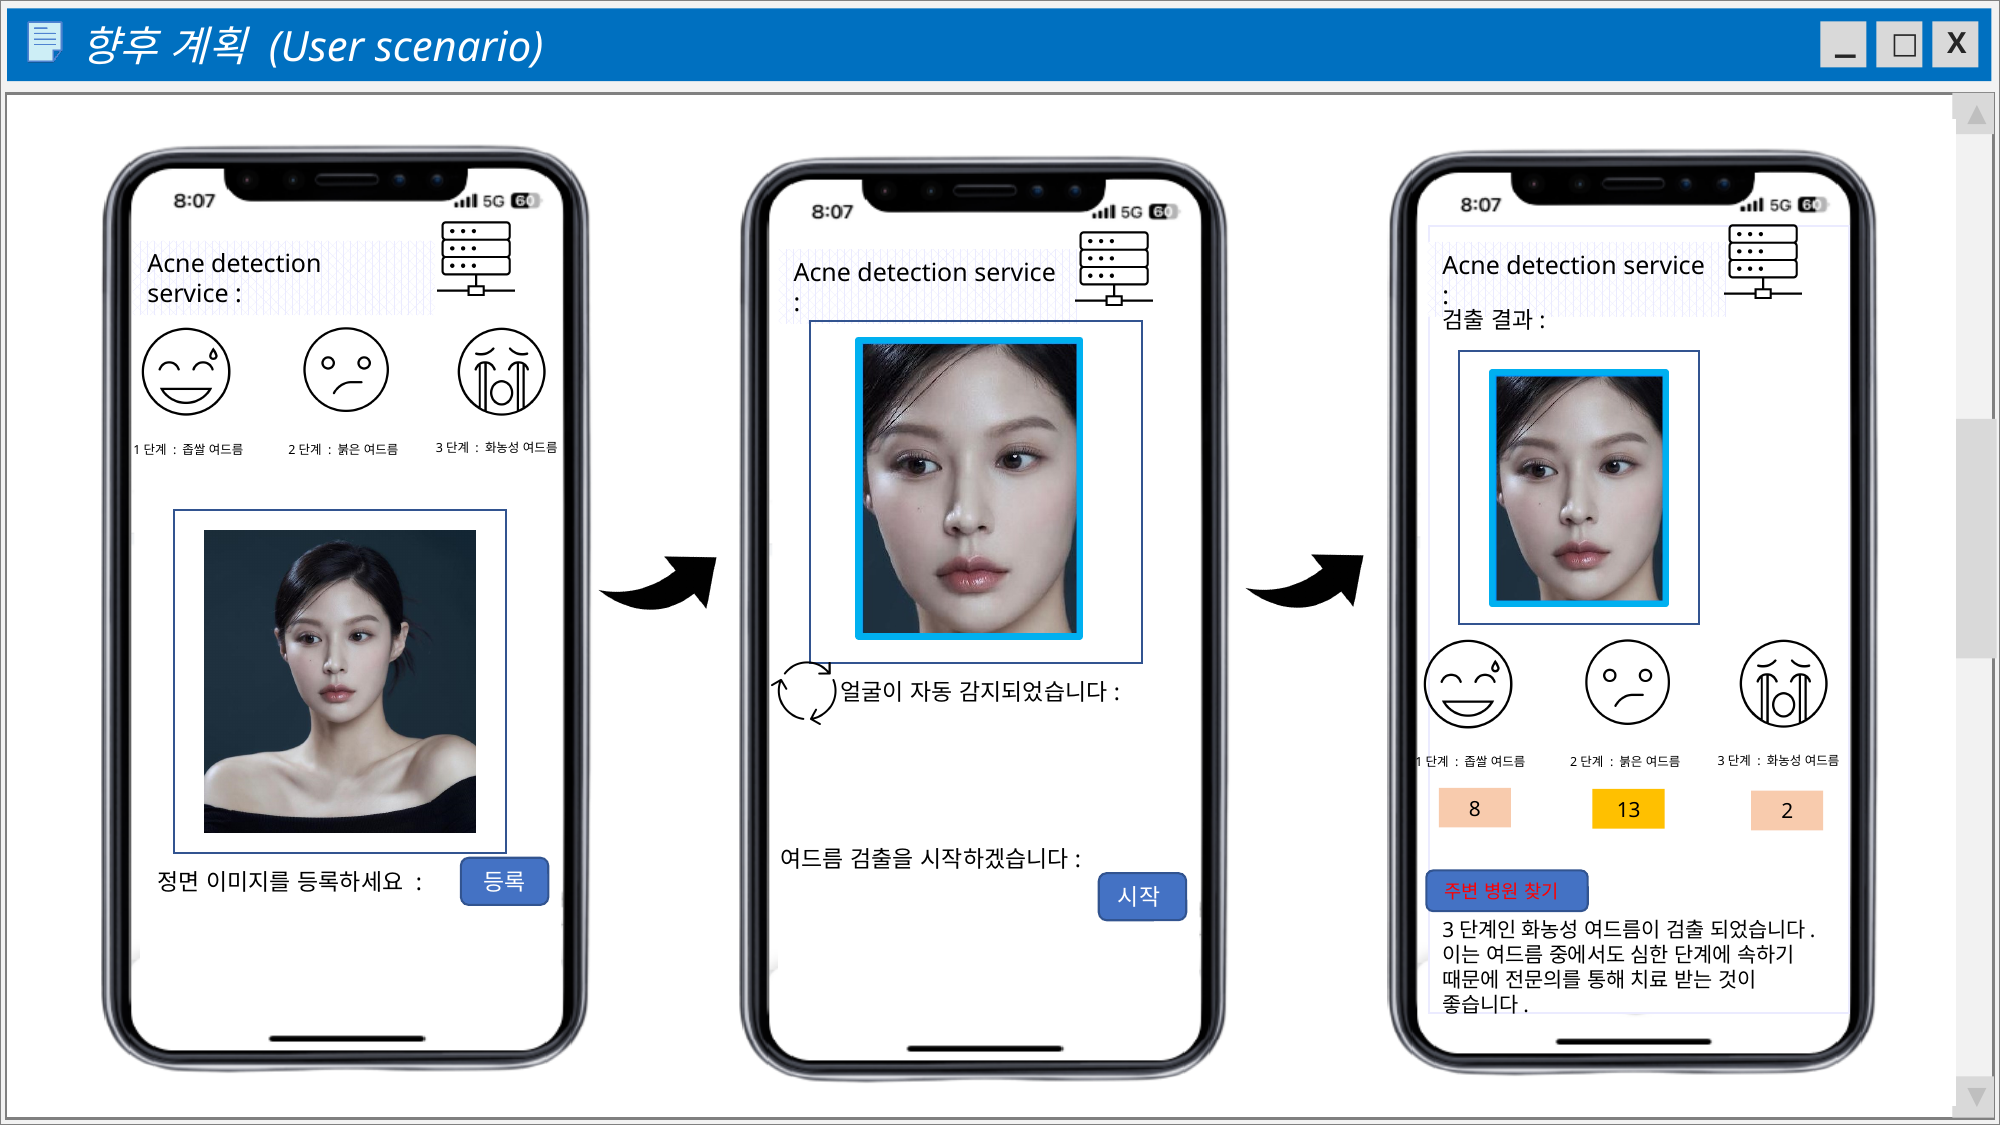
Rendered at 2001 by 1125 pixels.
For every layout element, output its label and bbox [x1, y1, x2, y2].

text_box [7, 115, 669, 1103]
text_box [1400, 628, 1881, 831]
picture [1062, 216, 1166, 320]
text_box [0, 0, 2000, 1125]
picture [1248, 517, 1383, 652]
picture [1496, 376, 1662, 600]
text_box [645, 126, 1307, 1113]
picture [757, 643, 854, 740]
picture [1711, 209, 1815, 313]
picture [863, 344, 1076, 632]
text_box [1294, 119, 1956, 1106]
picture [601, 519, 736, 655]
